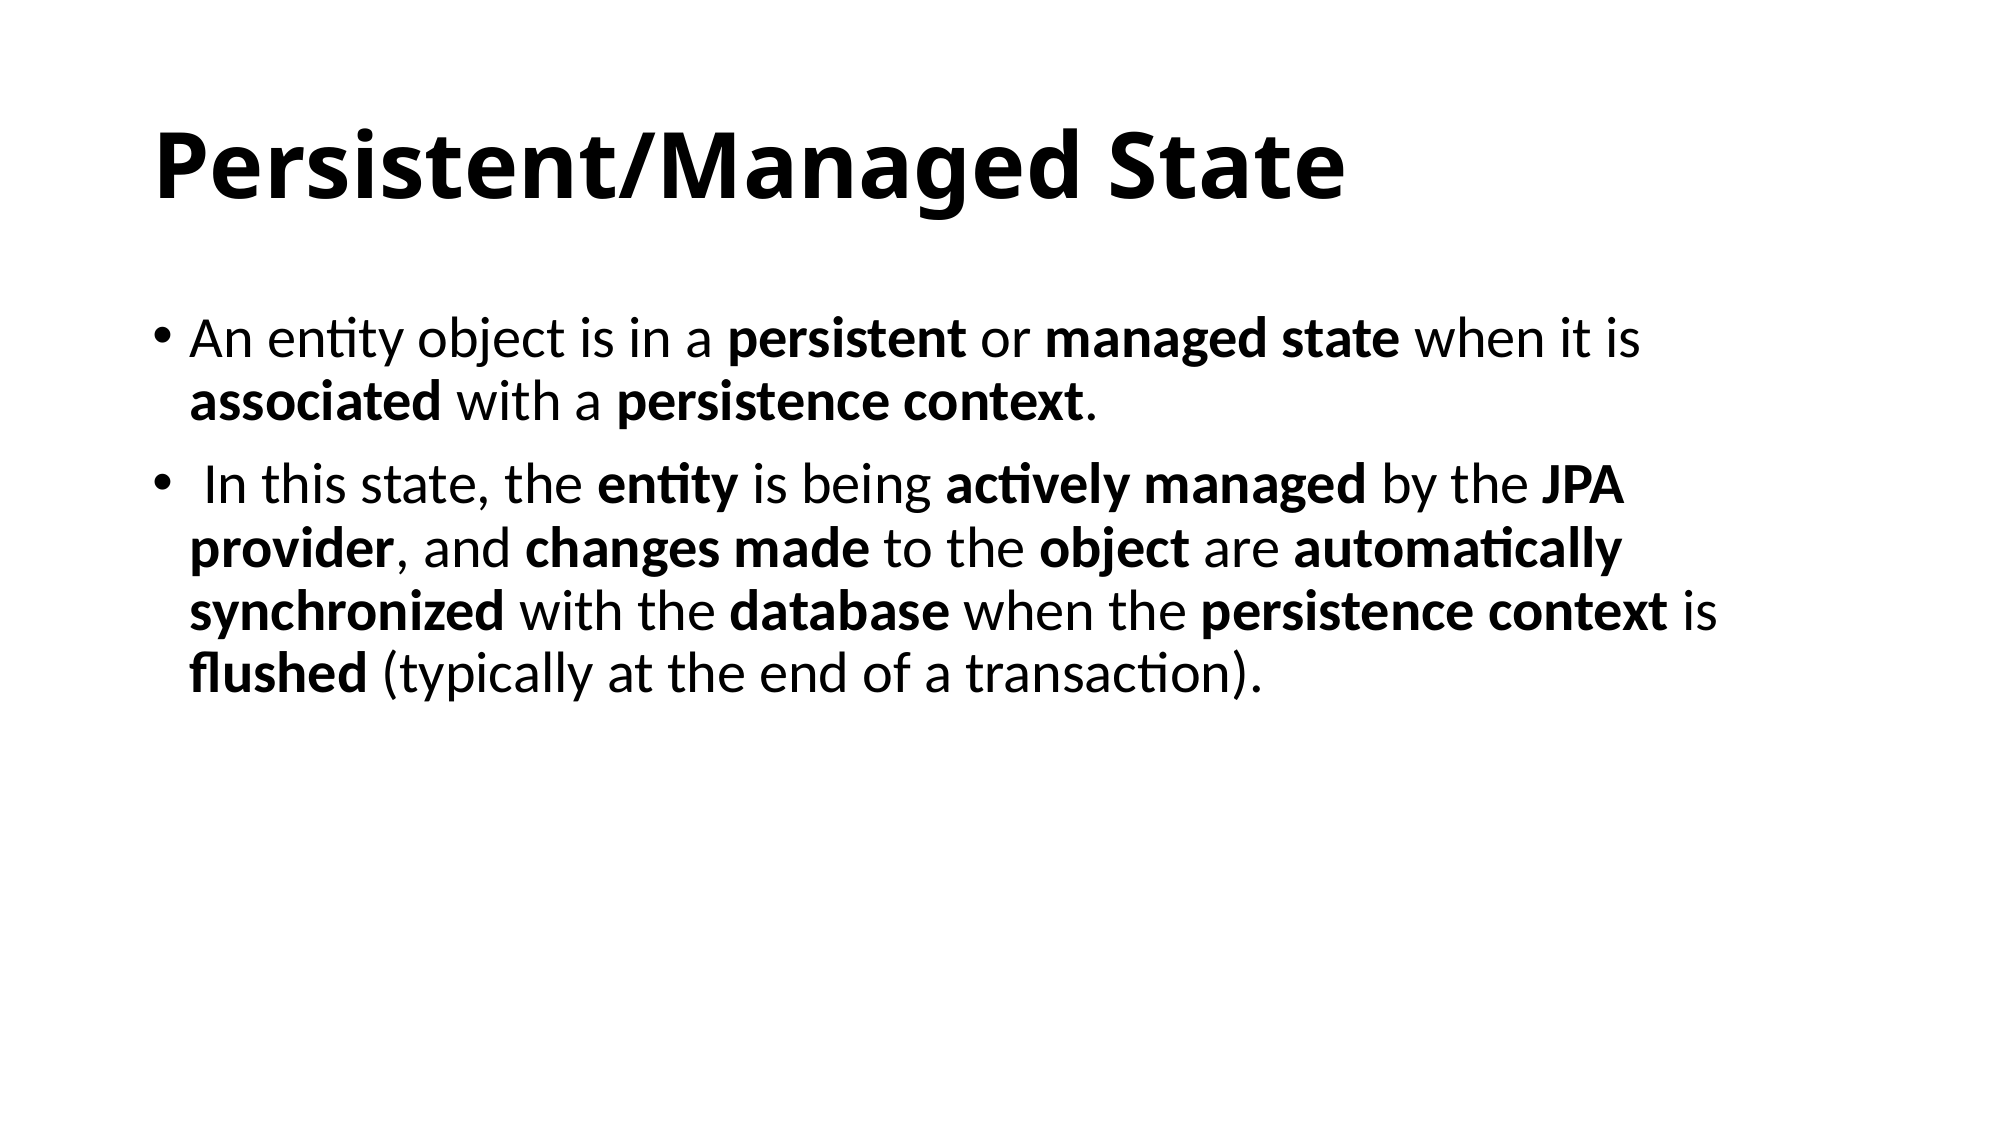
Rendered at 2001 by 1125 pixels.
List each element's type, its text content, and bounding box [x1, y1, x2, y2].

title Persistent/Managed State [137, 59, 1863, 278]
list An entity object is in a persistent or managed state when it is associated with a persistence context. In this state, the entity is being actively managed by the JPA provider, and changes made to the object are automatically synchronized with the database when the persistence context is flushed (typically at the end of a transaction). [137, 299, 1863, 1014]
